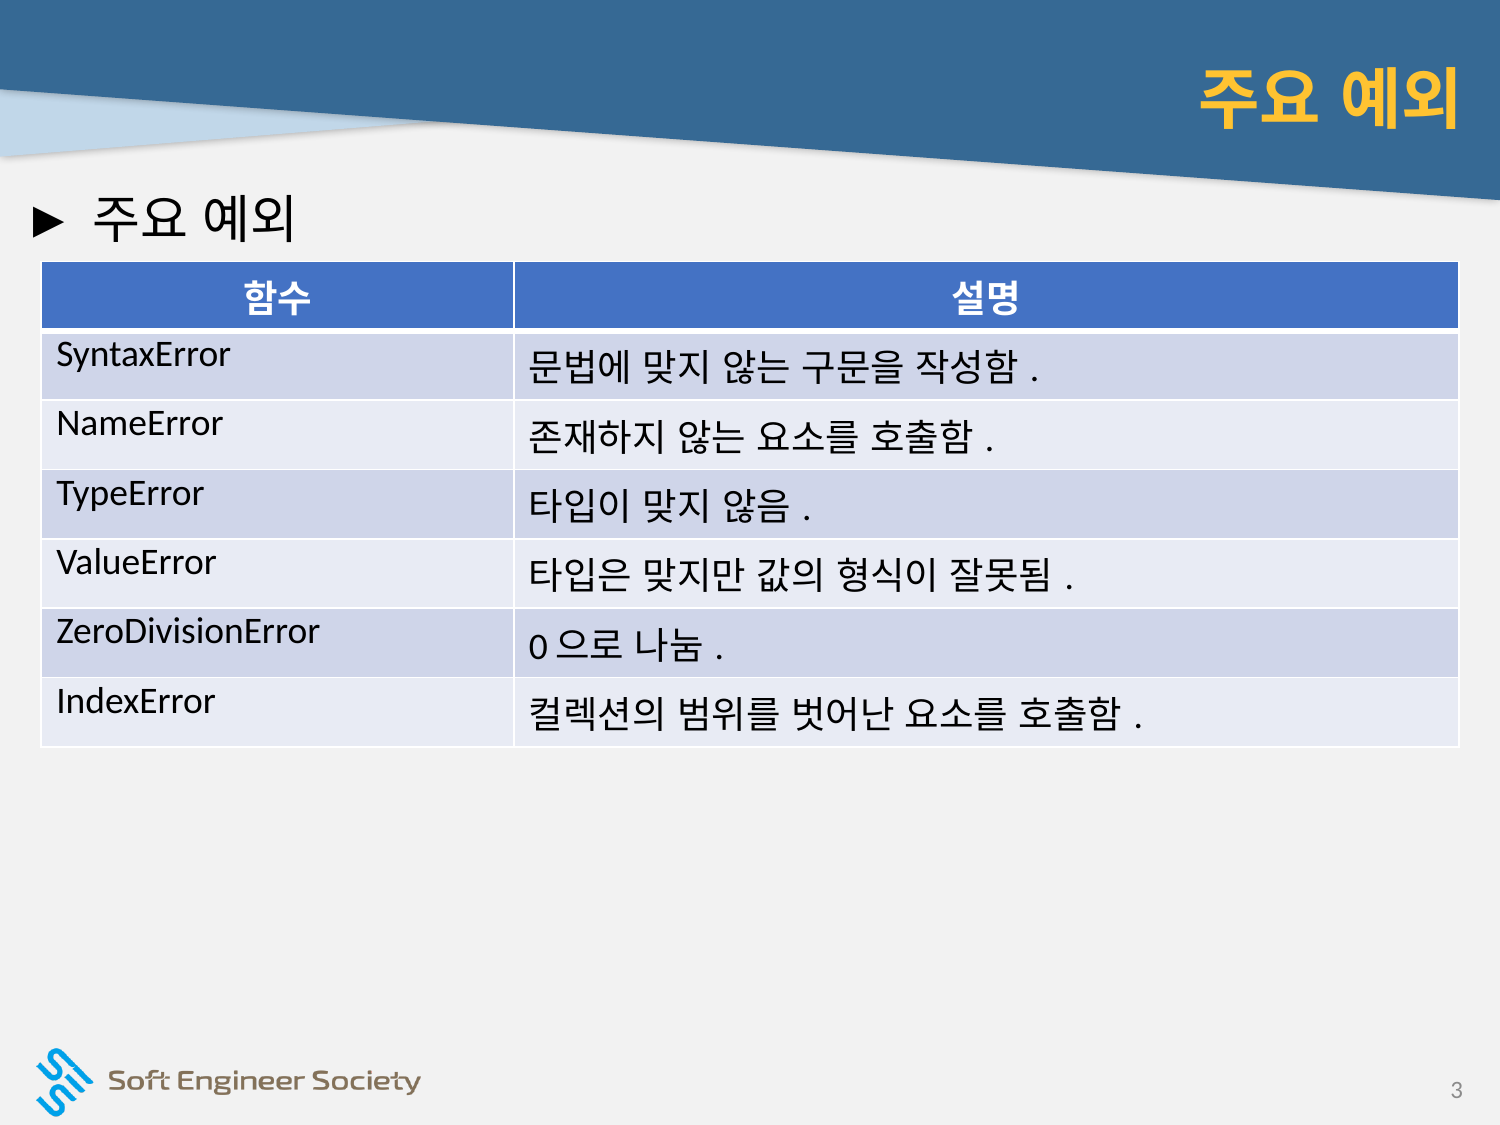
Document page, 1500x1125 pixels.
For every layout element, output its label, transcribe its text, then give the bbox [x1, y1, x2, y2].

table_cell NameError [42, 401, 513, 469]
table_cell 문법에 맞지 않는 구문을 작성함. [515, 334, 1458, 399]
slide_number 3 [1140, 1069, 1479, 1108]
table_header 설명 [515, 262, 1458, 328]
table_cell ZeroDivisionError [42, 609, 513, 677]
picture [36, 1102, 52, 1117]
table_cell SyntaxError [42, 334, 513, 399]
table_cell 존재하지 않는 요소를 호출함. [515, 401, 1458, 469]
table_cell 타입이 맞지 않음. [515, 470, 1458, 538]
table_header 함수 [42, 262, 513, 328]
table_cell 타입은 맞지만 값의 형식이 잘못됨. [515, 540, 1458, 607]
table_cell TypeError [42, 470, 513, 538]
table_cell 컬렉션의 범위를 벗어난 요소를 호출함. [515, 678, 1458, 746]
table_cell ValueError [42, 540, 513, 607]
picture [36, 1052, 421, 1117]
picture [36, 1052, 57, 1074]
list 주요 예외 [18, 179, 1479, 1052]
table_cell IndexError [42, 678, 513, 746]
table_cell 0으로 나눔. [515, 609, 1458, 677]
title 주요 예외 [36, 36, 1479, 158]
